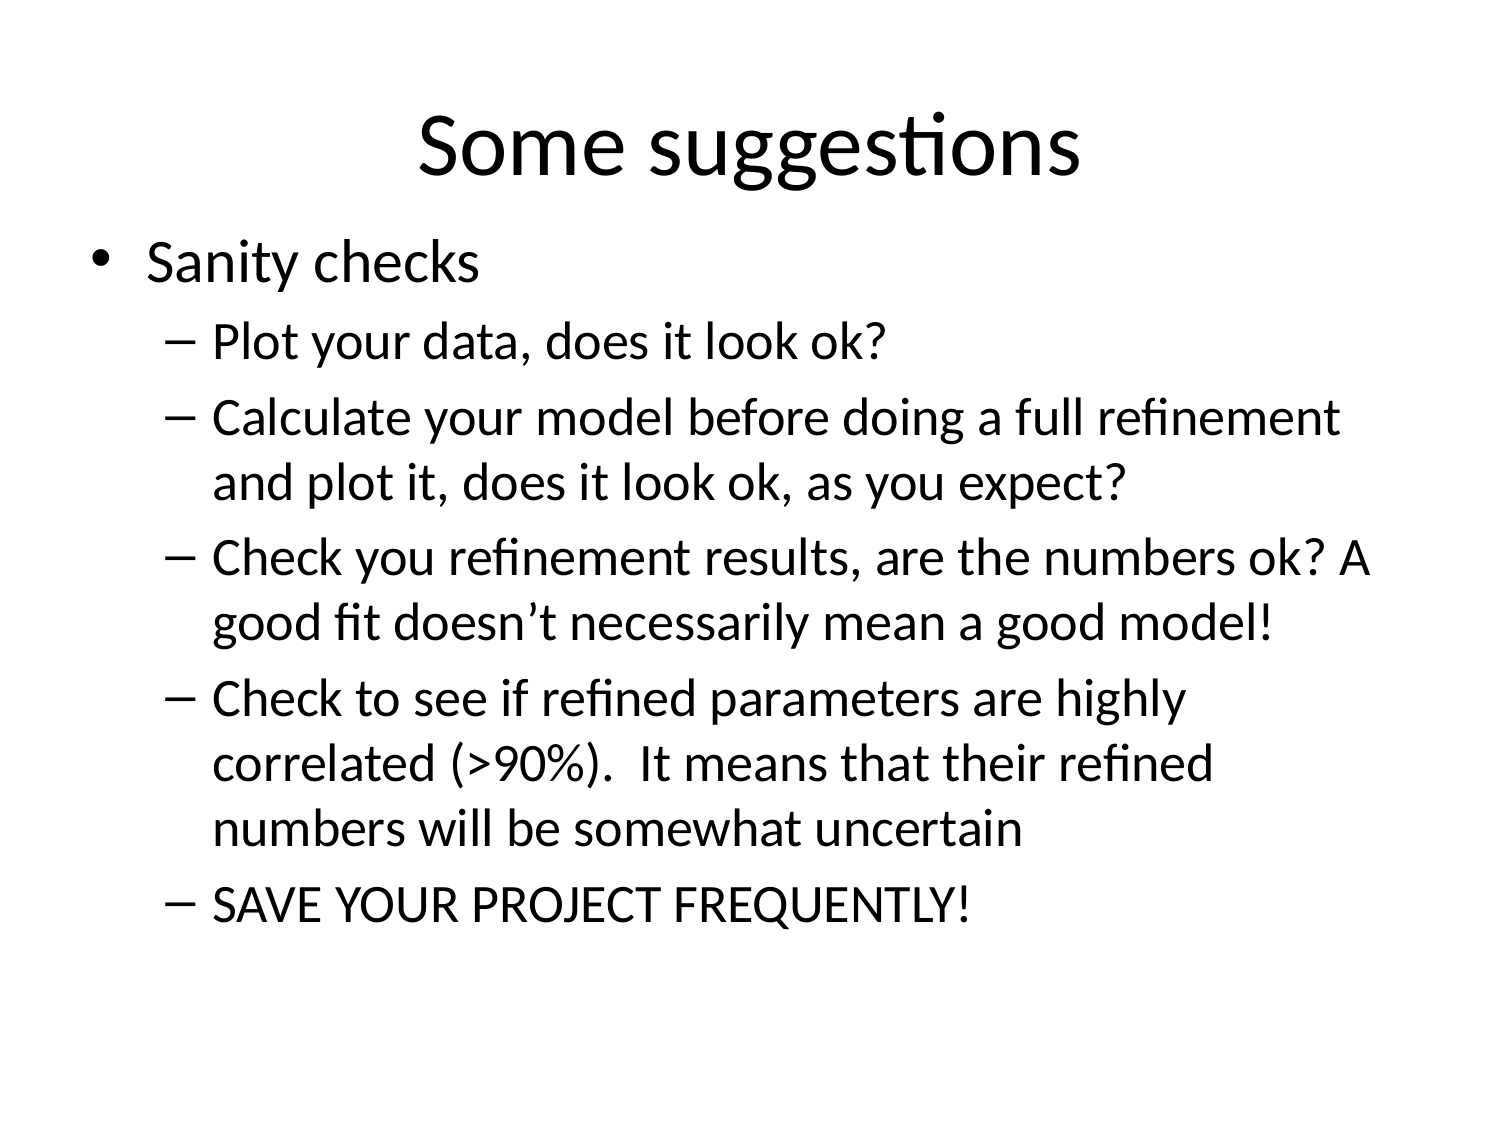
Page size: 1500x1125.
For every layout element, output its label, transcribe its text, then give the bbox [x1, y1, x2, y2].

title Some suggestions [75, 45, 1425, 212]
list Sanity checks Plot your data, does it look ok? Calculate your model before doing a full refinement and plot it, does it look ok, as you expect? Check you refinement results, are the numbers ok? A good fit doesn’t necessarily mean a good model! Check to see if refined parameters are highly correlated (>90%). It means that their refined numbers will be somewhat uncertain SAVE YOUR PROJECT FREQUENTLY! [75, 212, 1425, 955]
